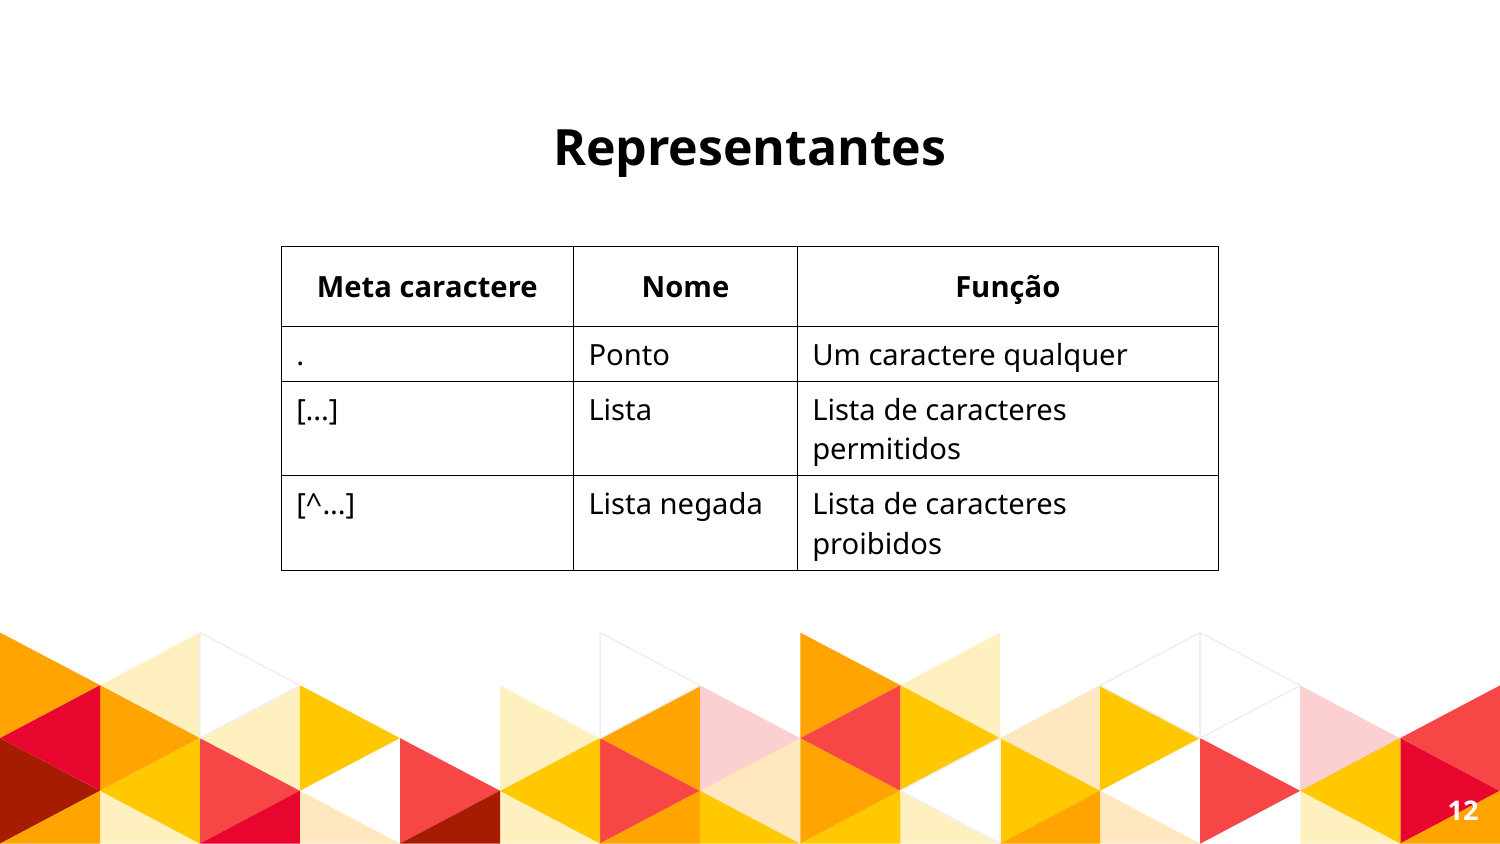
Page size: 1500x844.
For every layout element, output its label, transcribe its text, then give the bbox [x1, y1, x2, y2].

table_header Nome [574, 247, 797, 326]
slide_number 12 [1402, 779, 1494, 844]
table_cell Ponto [574, 327, 797, 381]
table_cell [^...] [282, 476, 573, 570]
text_box Representantes [538, 108, 962, 183]
table_cell . [282, 327, 573, 381]
table_header Função [798, 247, 1218, 326]
table_cell [...] [282, 382, 573, 475]
table_cell Lista negada [574, 476, 797, 570]
table_cell Lista de caracteres permitidos [798, 382, 1218, 475]
table_cell Lista [574, 382, 797, 475]
table_cell Lista de caracteres proibidos [798, 476, 1218, 570]
table_header Meta caractere [282, 247, 573, 326]
table_cell Um caractere qualquer [798, 327, 1218, 381]
